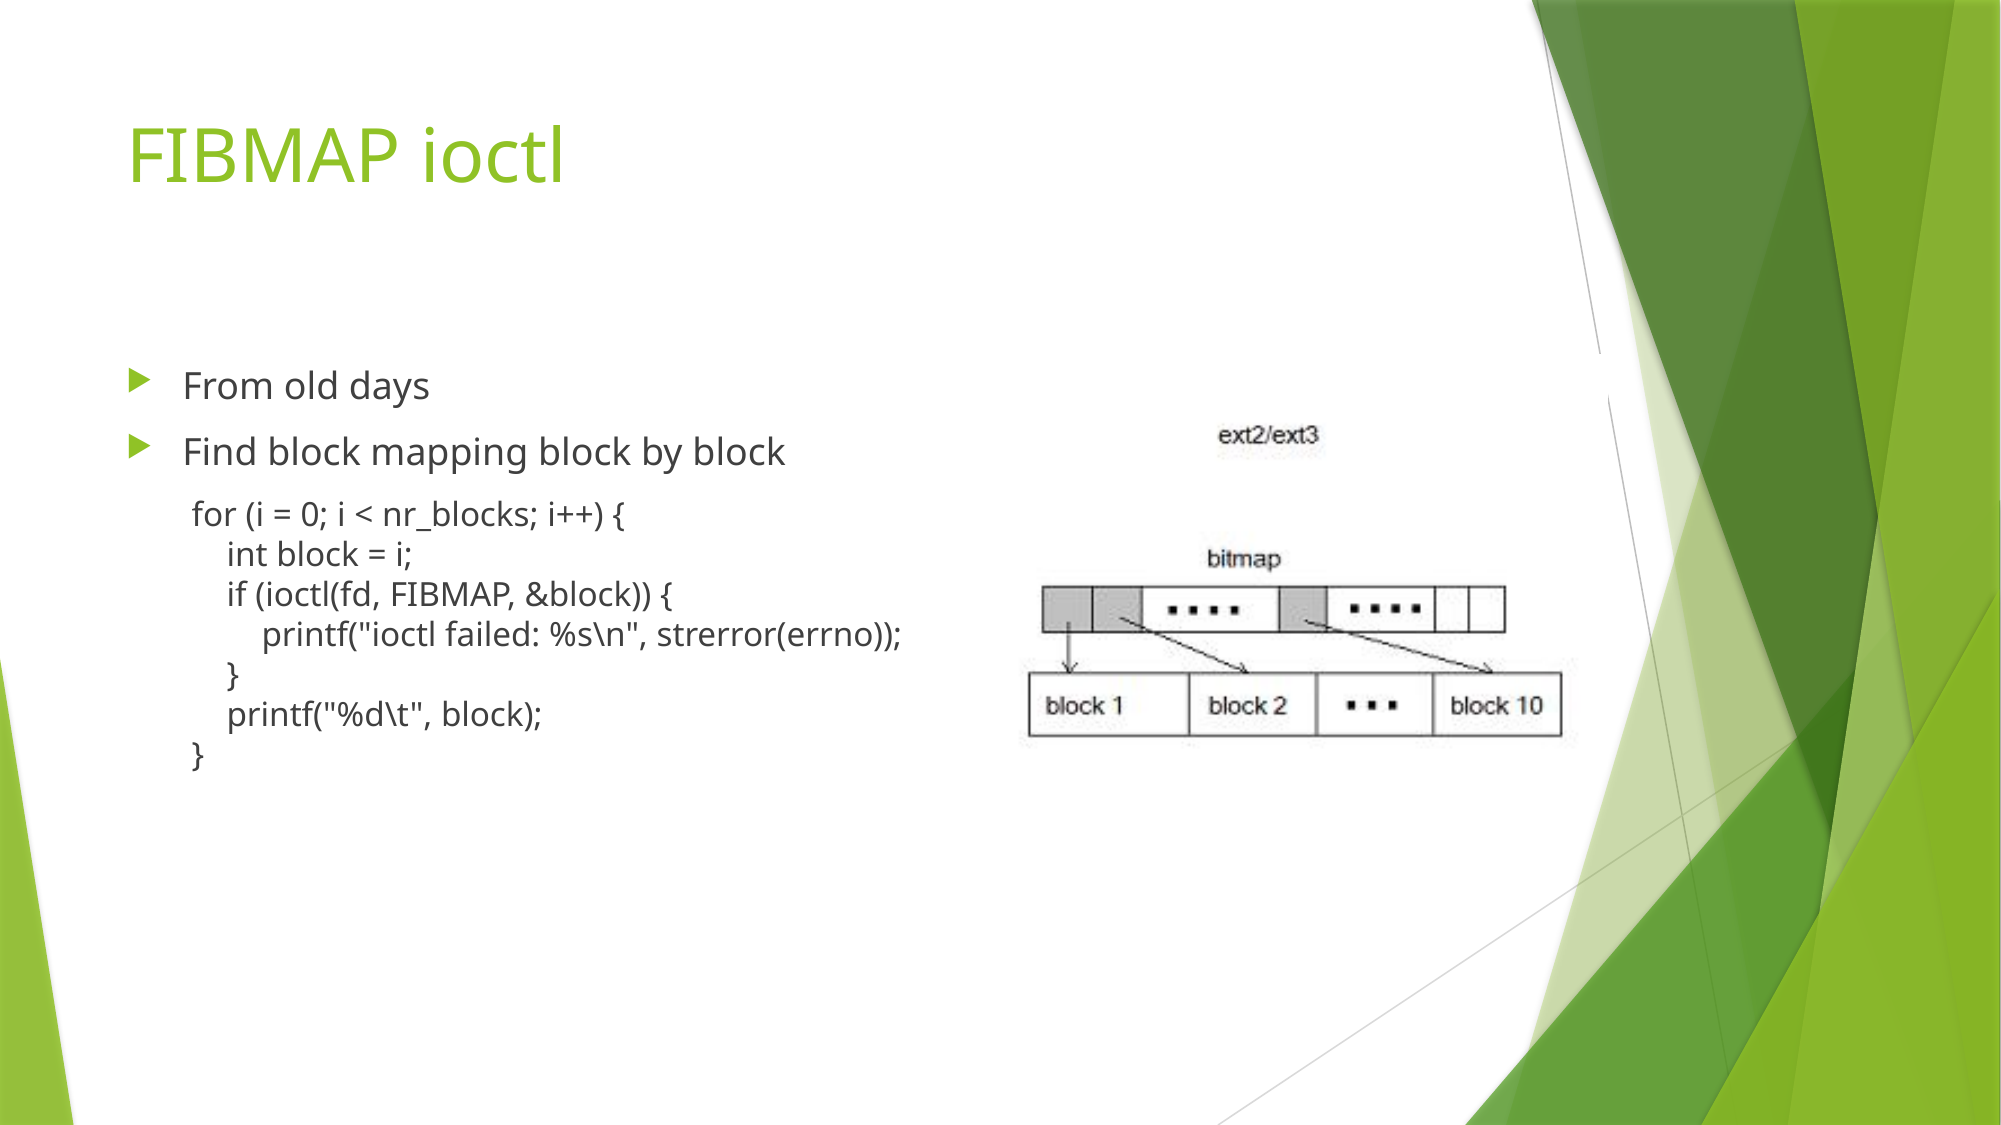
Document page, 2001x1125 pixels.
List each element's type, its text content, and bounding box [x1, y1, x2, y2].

picture [967, 353, 1608, 767]
list From old days Find block mapping block by block for (i = 0; i < nr_blocks; i++) { int block = i; if (ioctl(fd, FIBMAP, &block)) { printf("ioctl failed: %s\n", strerror(errno)); } printf("%d\t", block); } [111, 354, 969, 992]
title FIBMAP ioctl [111, 99, 1522, 317]
